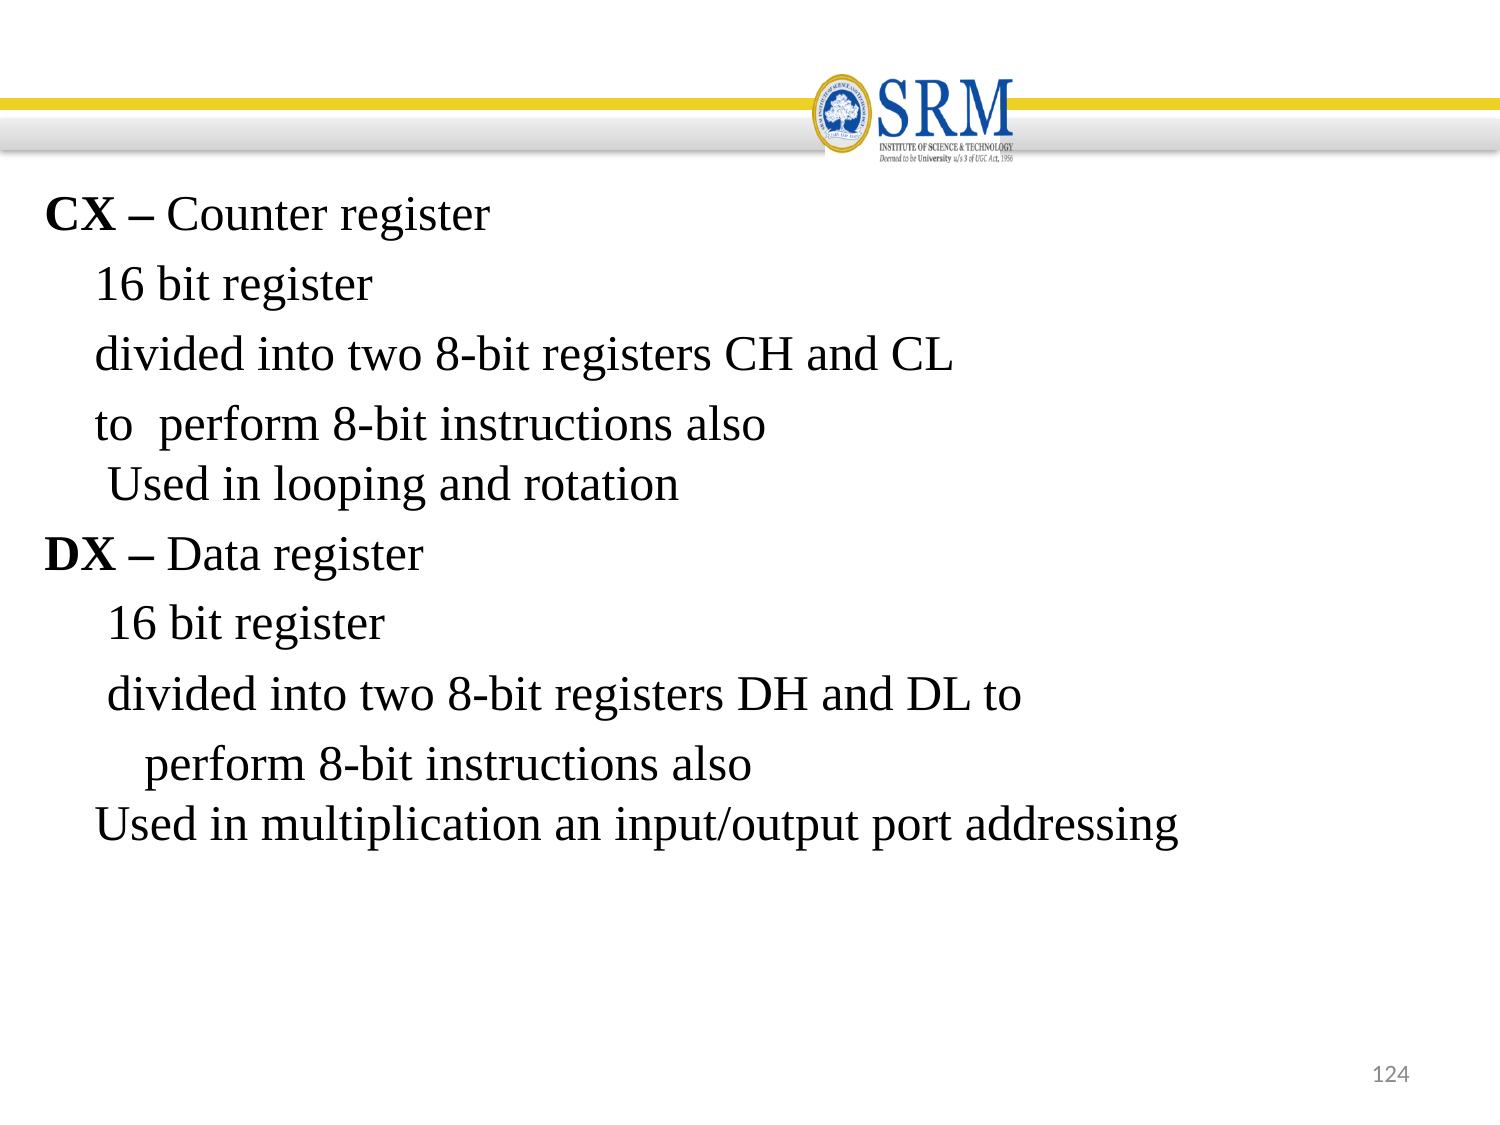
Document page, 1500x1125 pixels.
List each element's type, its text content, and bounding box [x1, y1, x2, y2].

picture [812, 74, 1013, 163]
slide_number 124 [1074, 1042, 1425, 1103]
list CX – Counter register 16 bit register divided into two 8-bit registers CH and CL to perform 8-bit instructions also Used in looping and rotation DX – Data register 16 bit register divided into two 8-bit registers DH and DL to perform 8-bit instructions also Used in multiplication an input/output port addressing [29, 172, 1483, 982]
